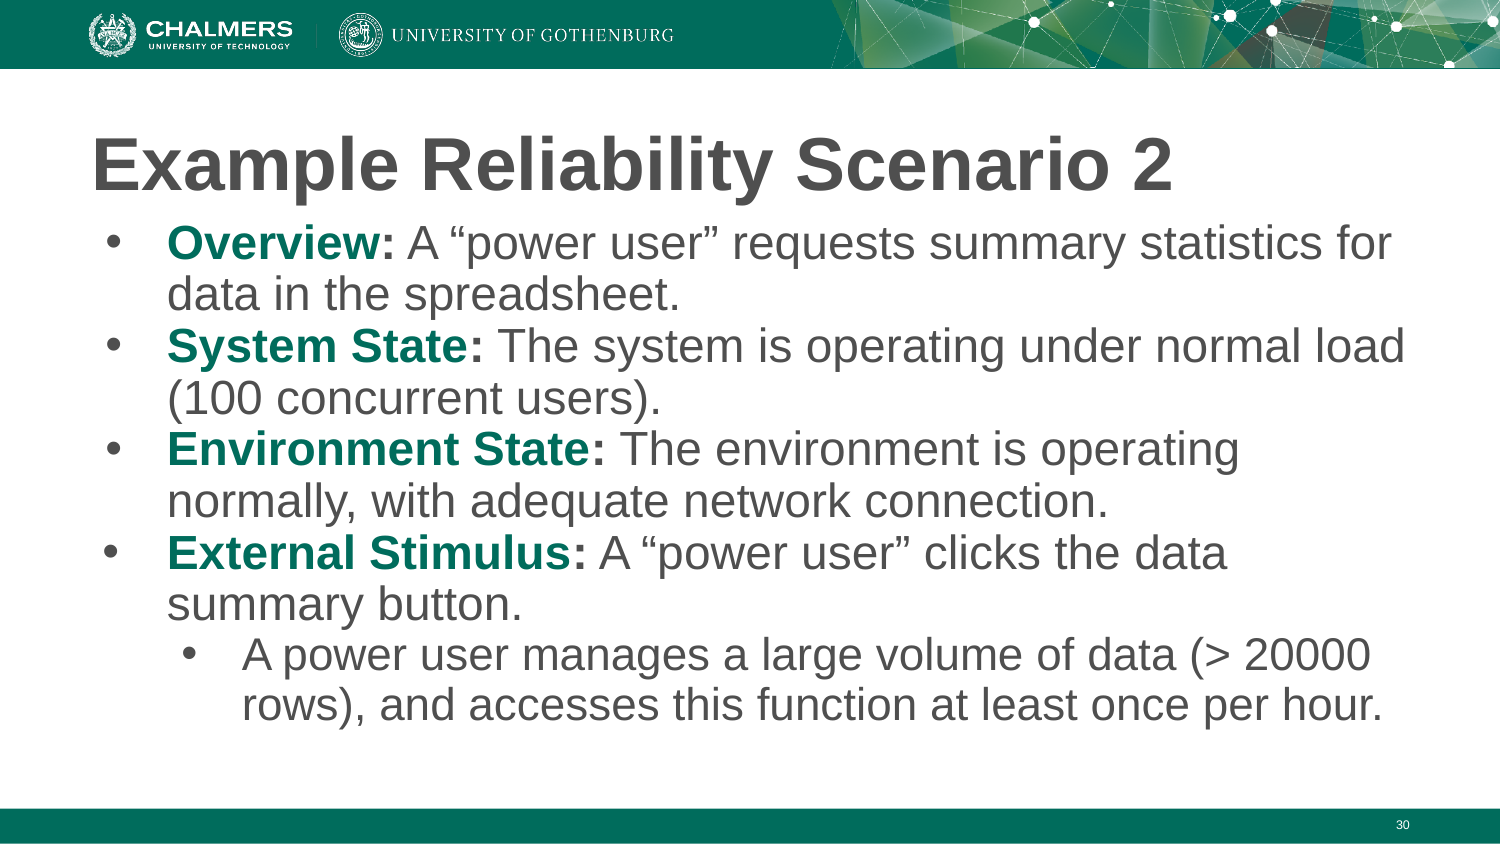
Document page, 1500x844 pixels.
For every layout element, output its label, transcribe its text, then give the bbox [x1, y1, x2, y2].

list Overview: A “power user” requests summary statistics for data in the spreadsheet. System State: The system is operating under normal load (100 concurrent users). Environment State: The environment is operating normally, with adequate network connection. External Stimulus: A “power user” clicks the data summary button. A power user manages a large volume of data (> 20000 rows), and accesses this function at least once per hour. [76, 210, 1425, 782]
slide_number ‹#› [1074, 809, 1425, 844]
title Example Reliability Scenario 2 [76, 100, 1425, 210]
picture [759, 0, 1500, 68]
picture [64, 0, 696, 85]
